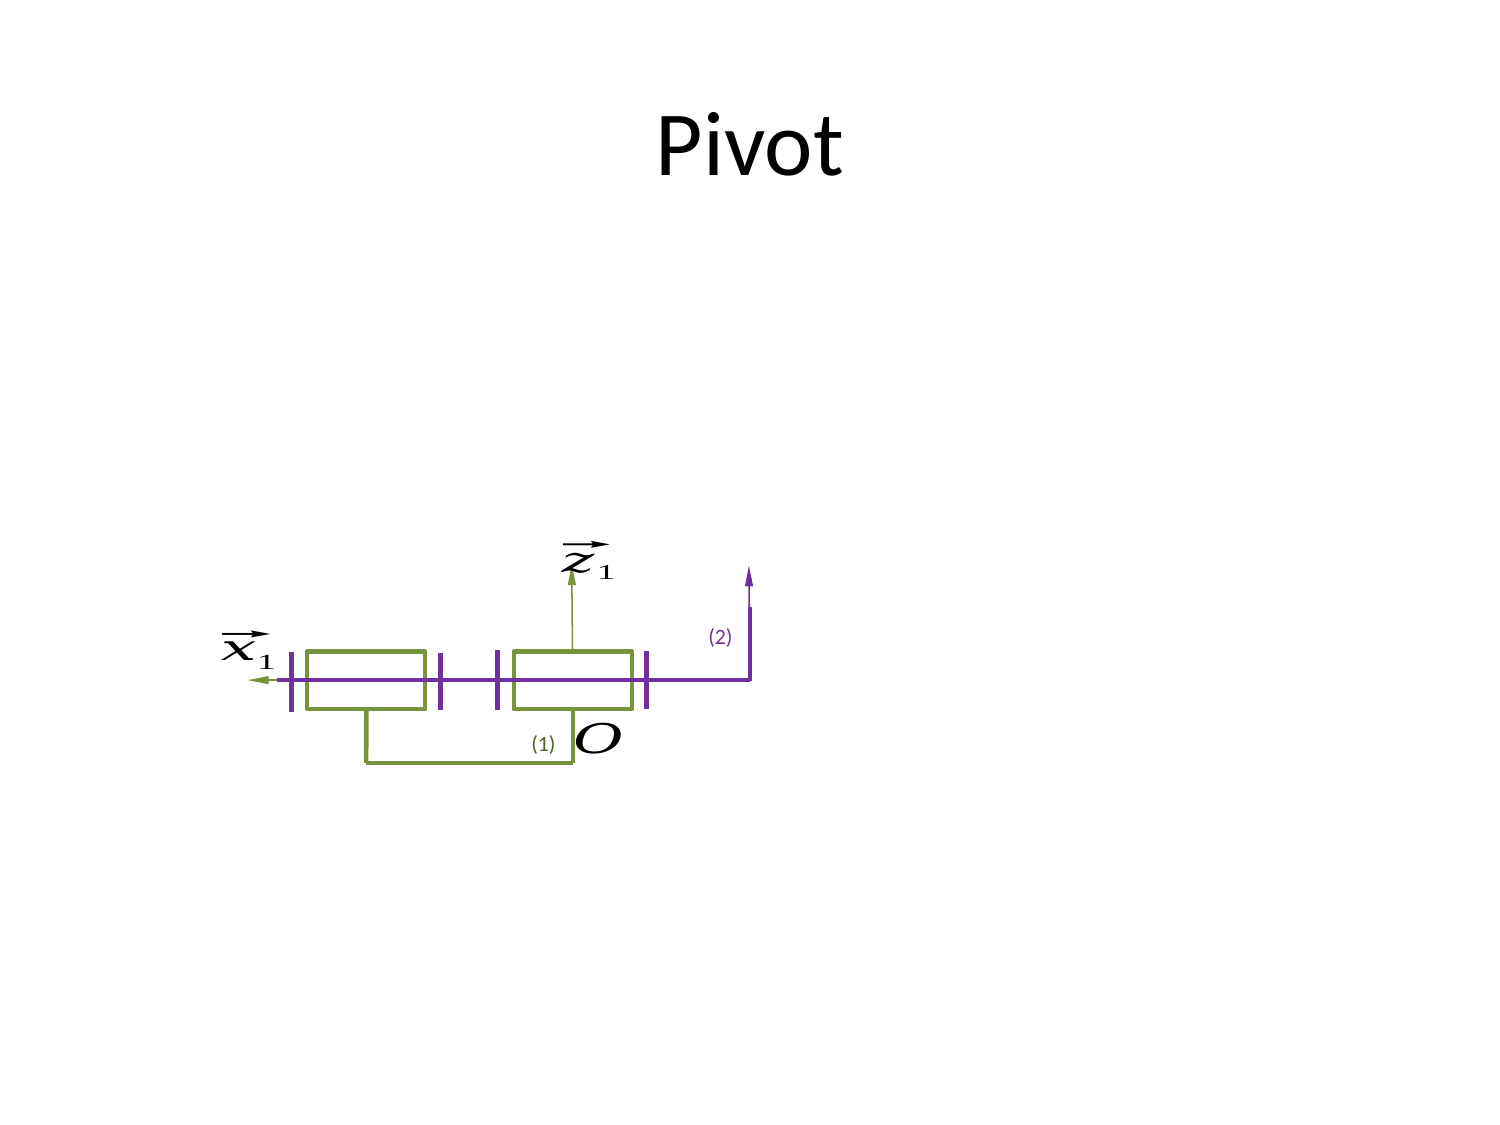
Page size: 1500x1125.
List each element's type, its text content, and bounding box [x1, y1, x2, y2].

text_box [305, 649, 427, 678]
text_box (2) [690, 615, 743, 657]
text_box [578, 649, 634, 678]
text_box (1) [513, 722, 568, 761]
title Pivot [75, 45, 1425, 233]
text_box [305, 690, 427, 711]
text_box [512, 689, 634, 711]
text_box [512, 649, 566, 678]
